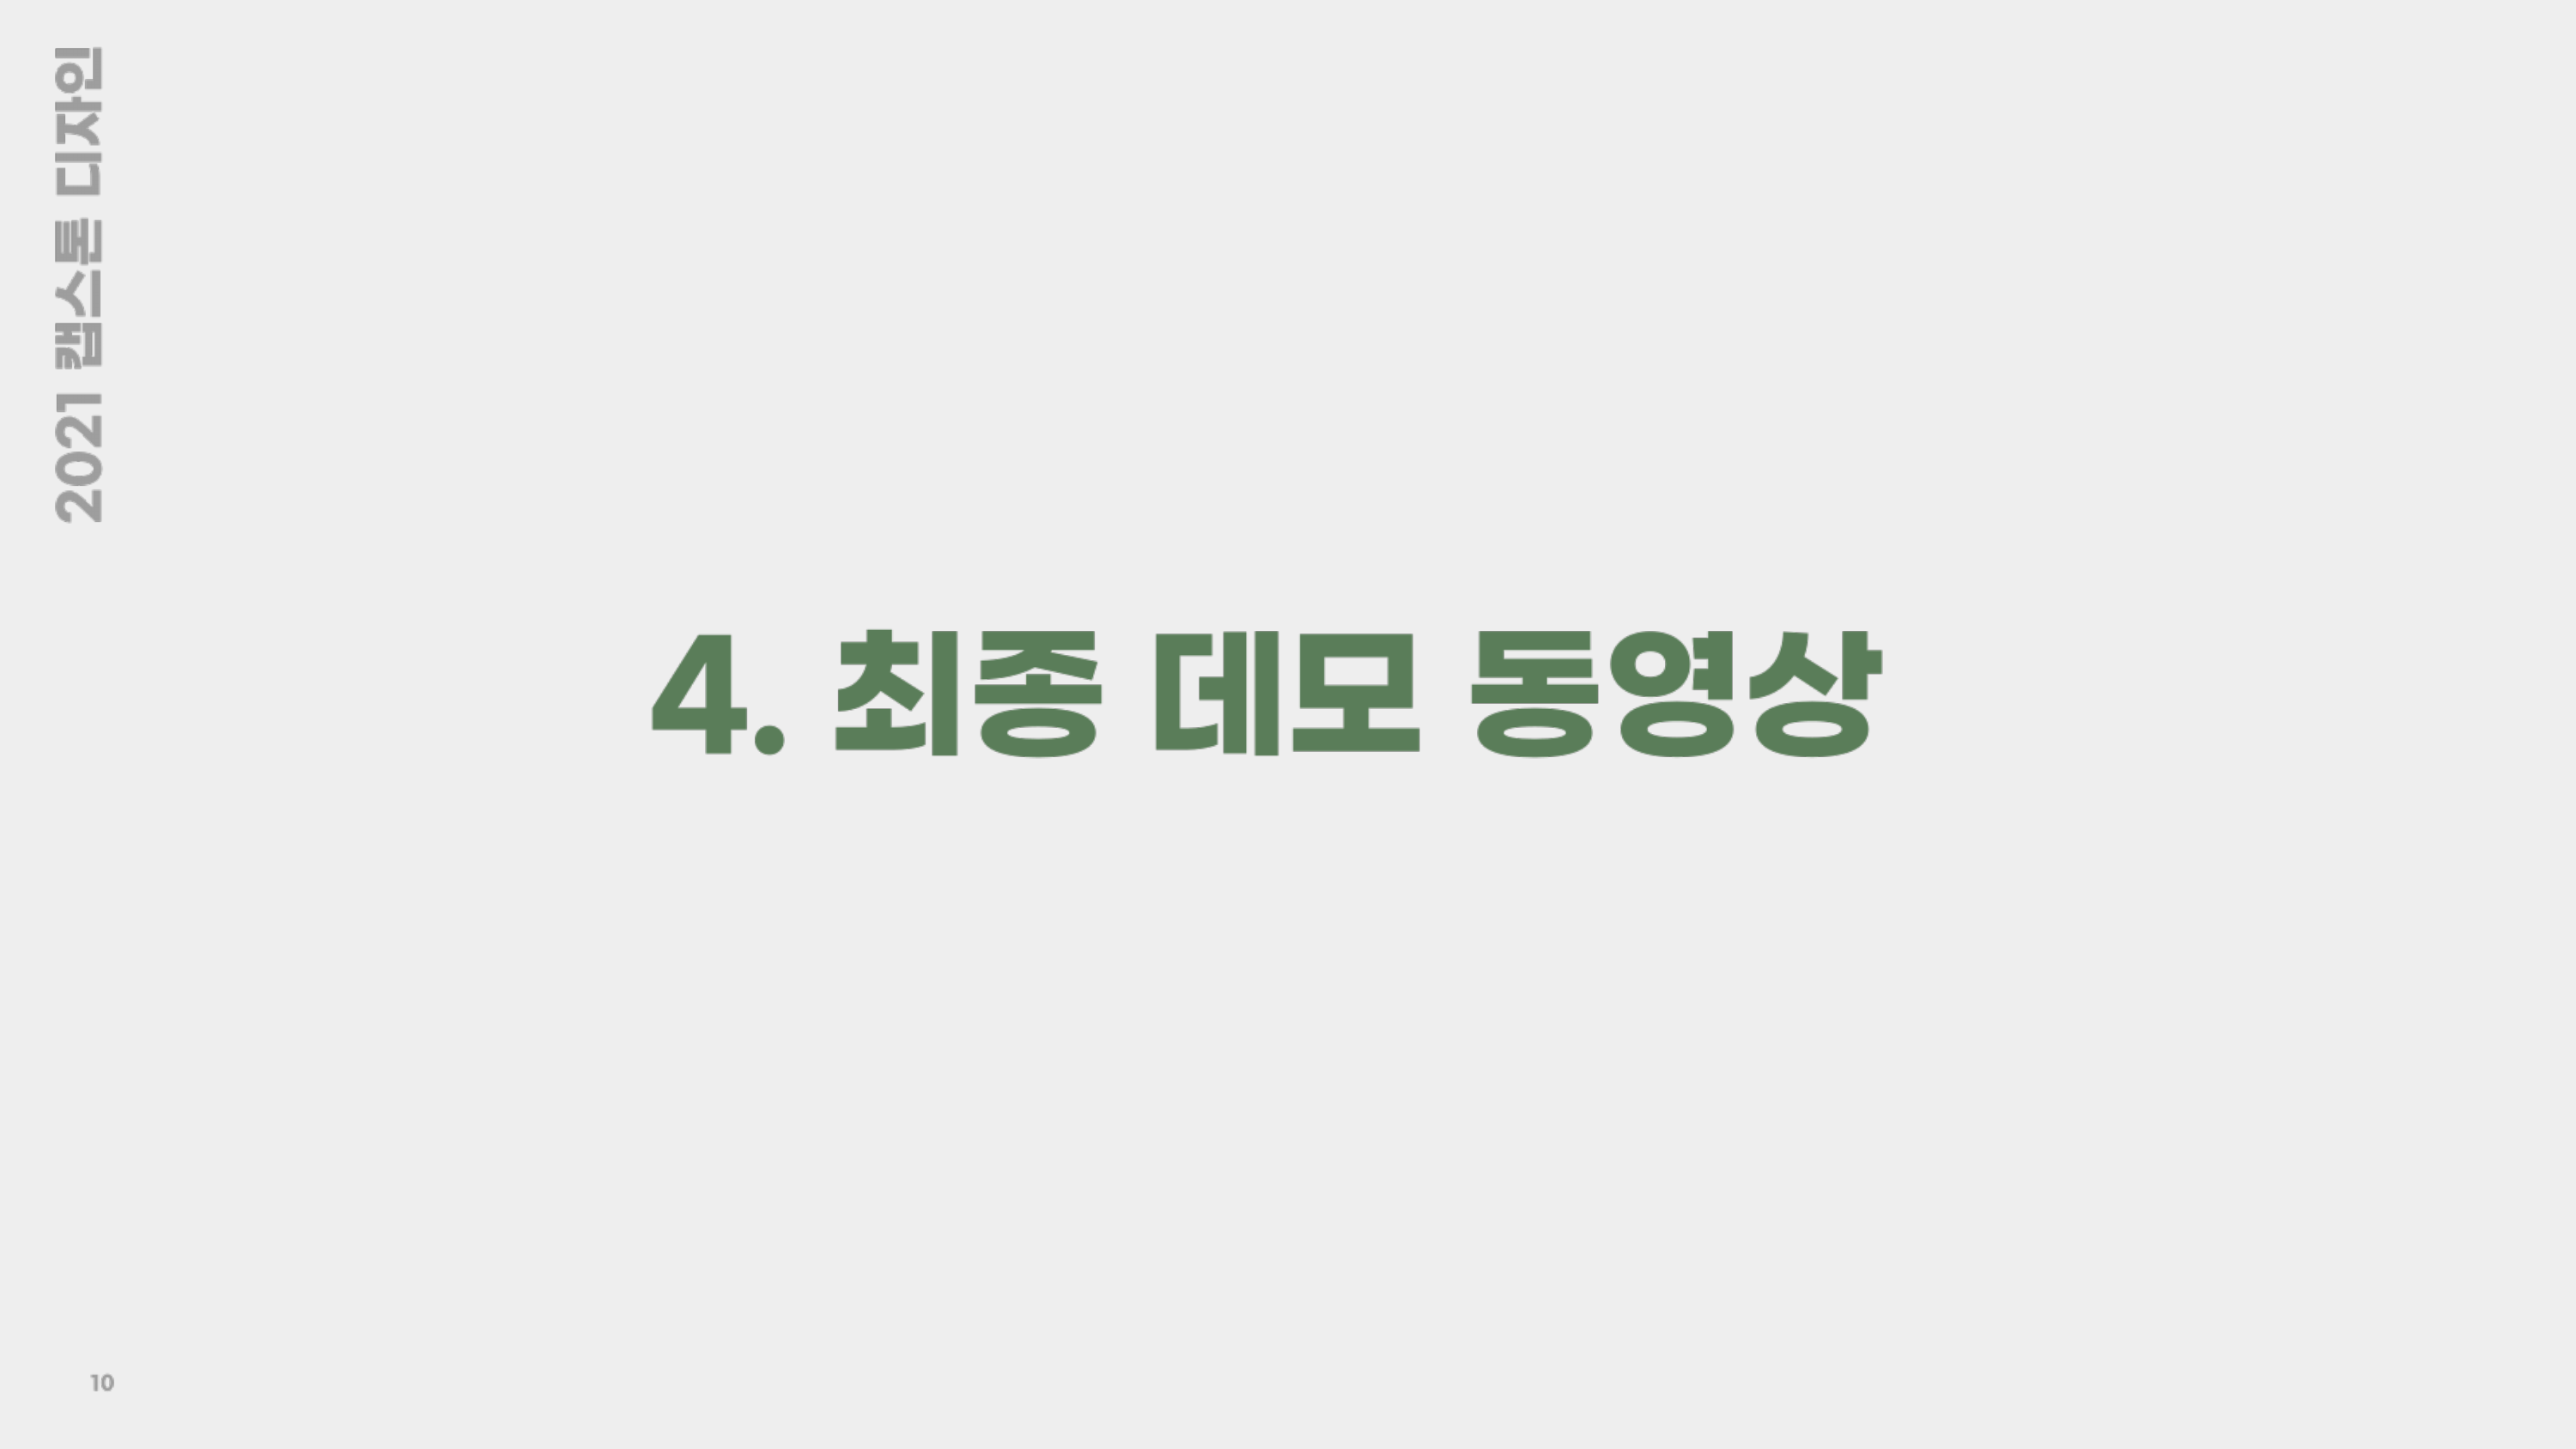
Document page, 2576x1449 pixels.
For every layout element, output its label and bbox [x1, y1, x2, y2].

picture [0, 20, 355, 553]
picture [628, 584, 1950, 848]
picture [88, 1368, 125, 1405]
